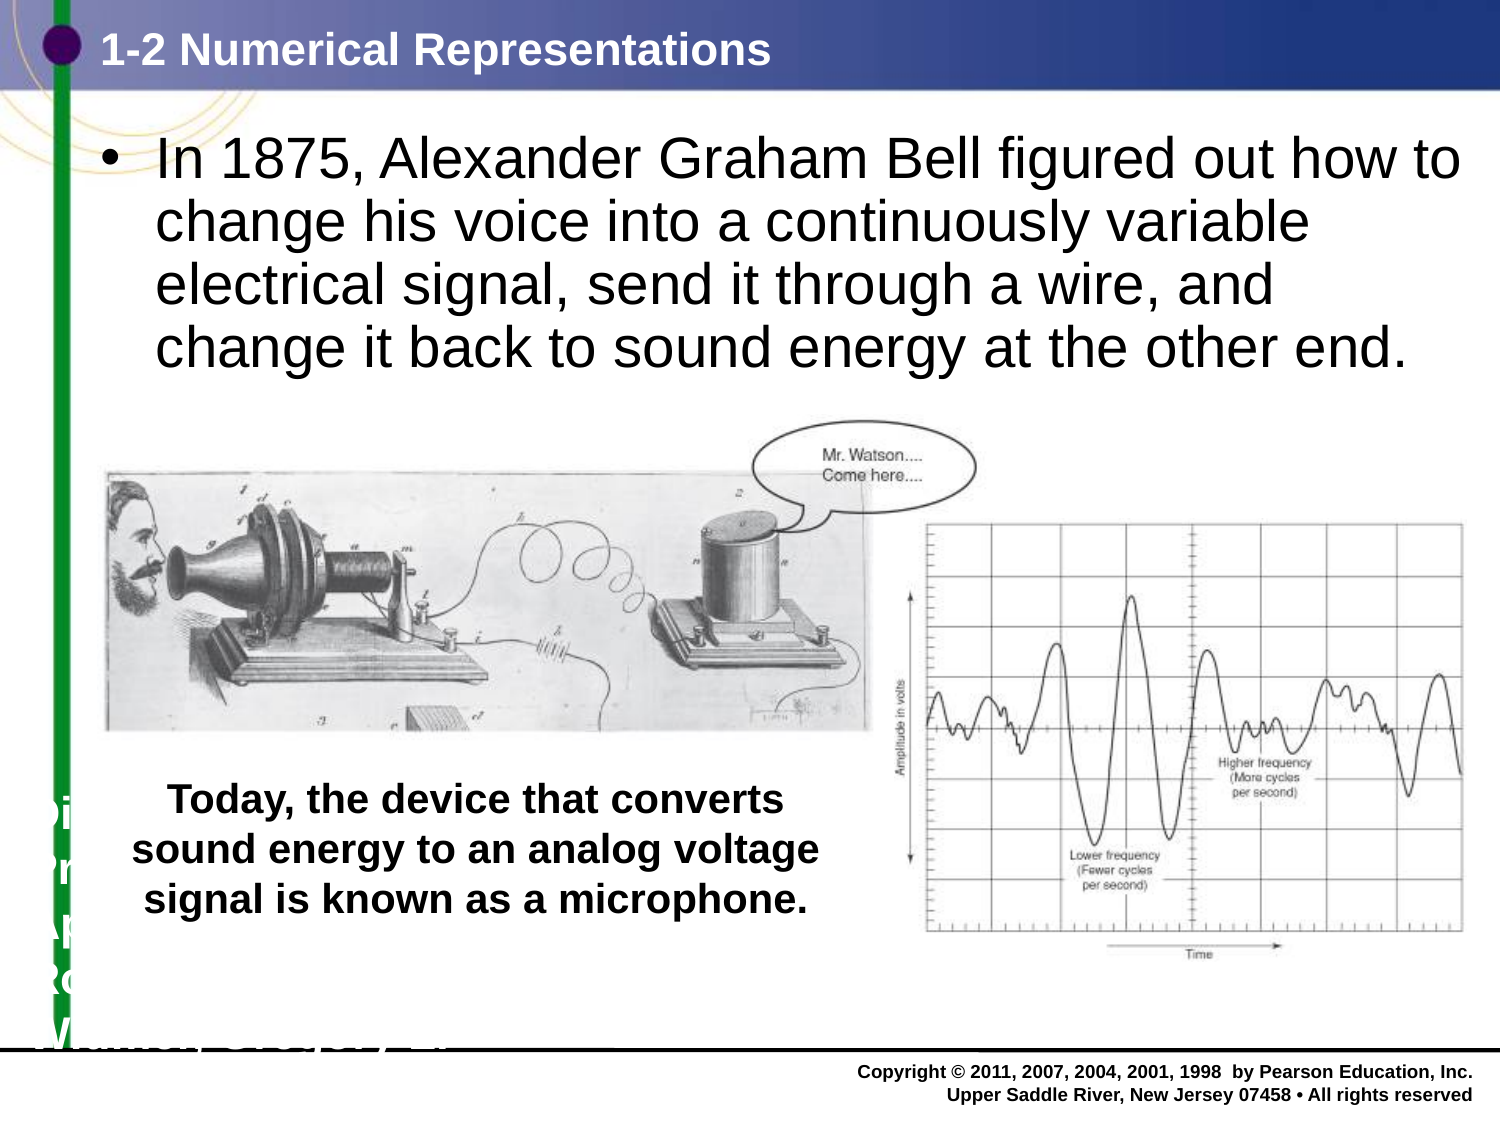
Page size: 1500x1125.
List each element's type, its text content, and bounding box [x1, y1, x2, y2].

slide_number Digital Systems: Principles and Applications, 11/e Ronald J. Tocci, Neal S. Widmer, Gregory L. Moss [12, 1046, 575, 1122]
picture [0, 0, 1500, 1048]
title 1-2 Numerical Representations [85, 11, 1481, 112]
list In 1875, Alexander Graham Bell figured out how to change his voice into a continuously variable electrical signal, send it through a wire, and change it back to sound energy at the other end. [85, 120, 1483, 411]
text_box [96, 414, 1467, 962]
